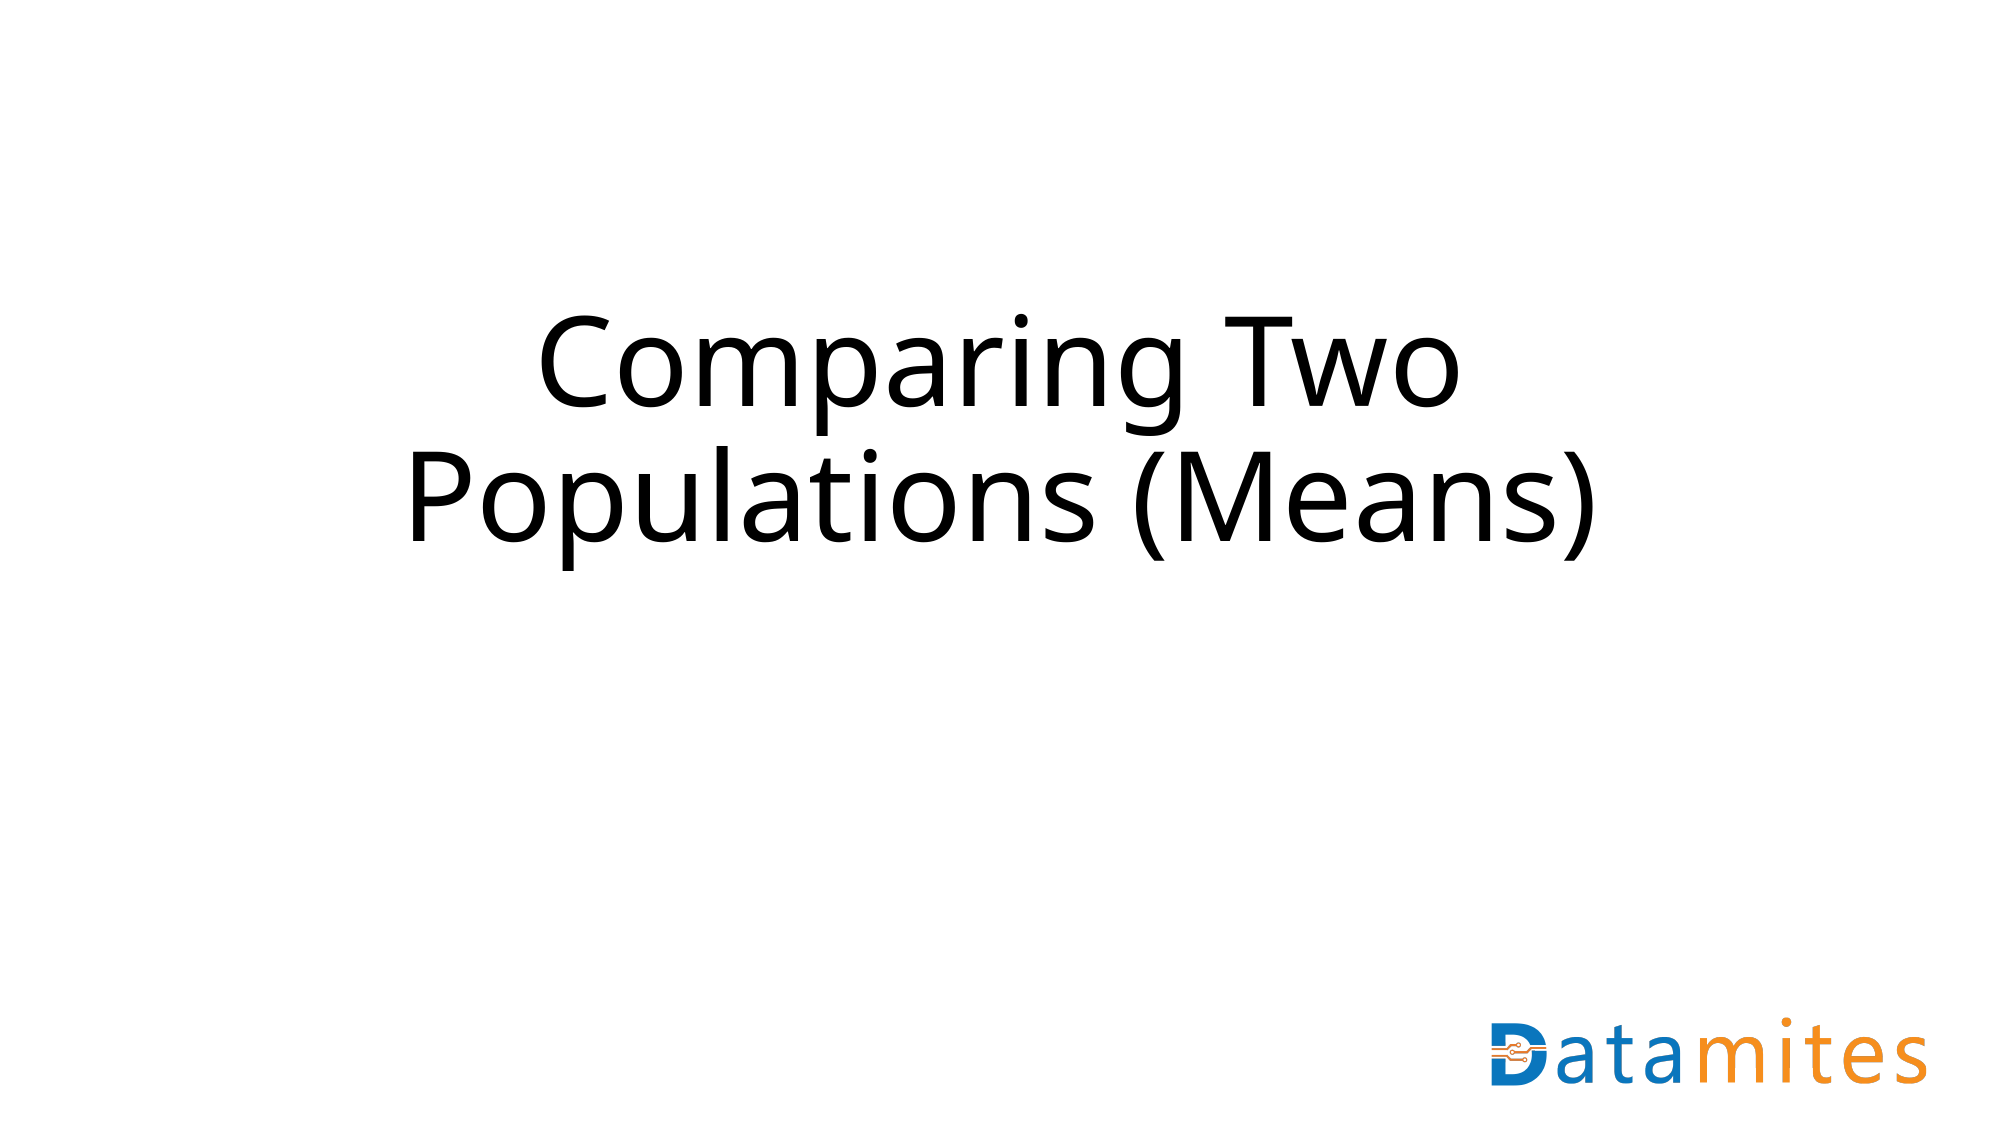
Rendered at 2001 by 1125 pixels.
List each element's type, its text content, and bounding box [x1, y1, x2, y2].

picture [1480, 1013, 1938, 1125]
title Comparing Two Populations (Means) [249, 184, 1750, 576]
